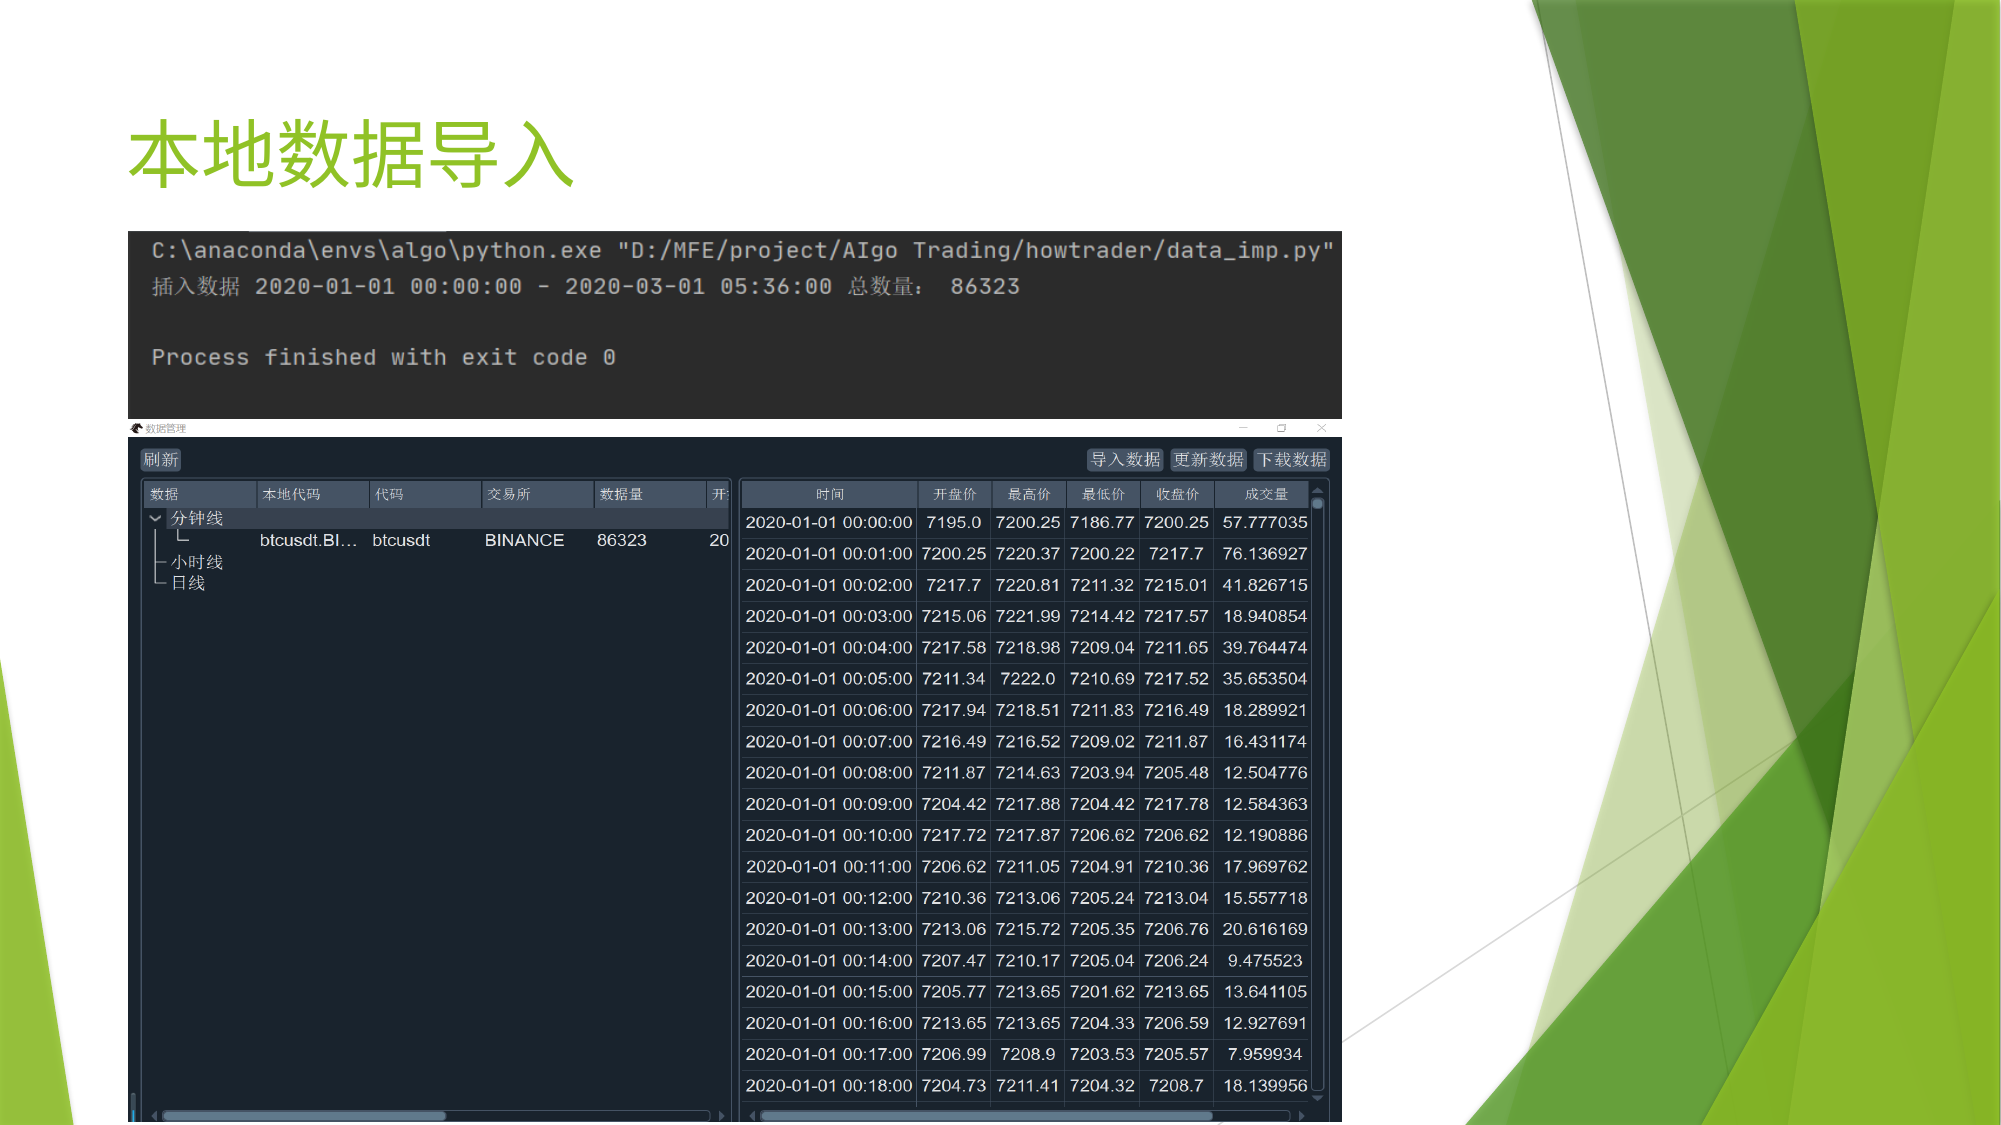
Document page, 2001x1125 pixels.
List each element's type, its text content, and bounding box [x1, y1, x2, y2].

title 本地数据导入 [111, 99, 1522, 317]
picture [127, 231, 1343, 1122]
